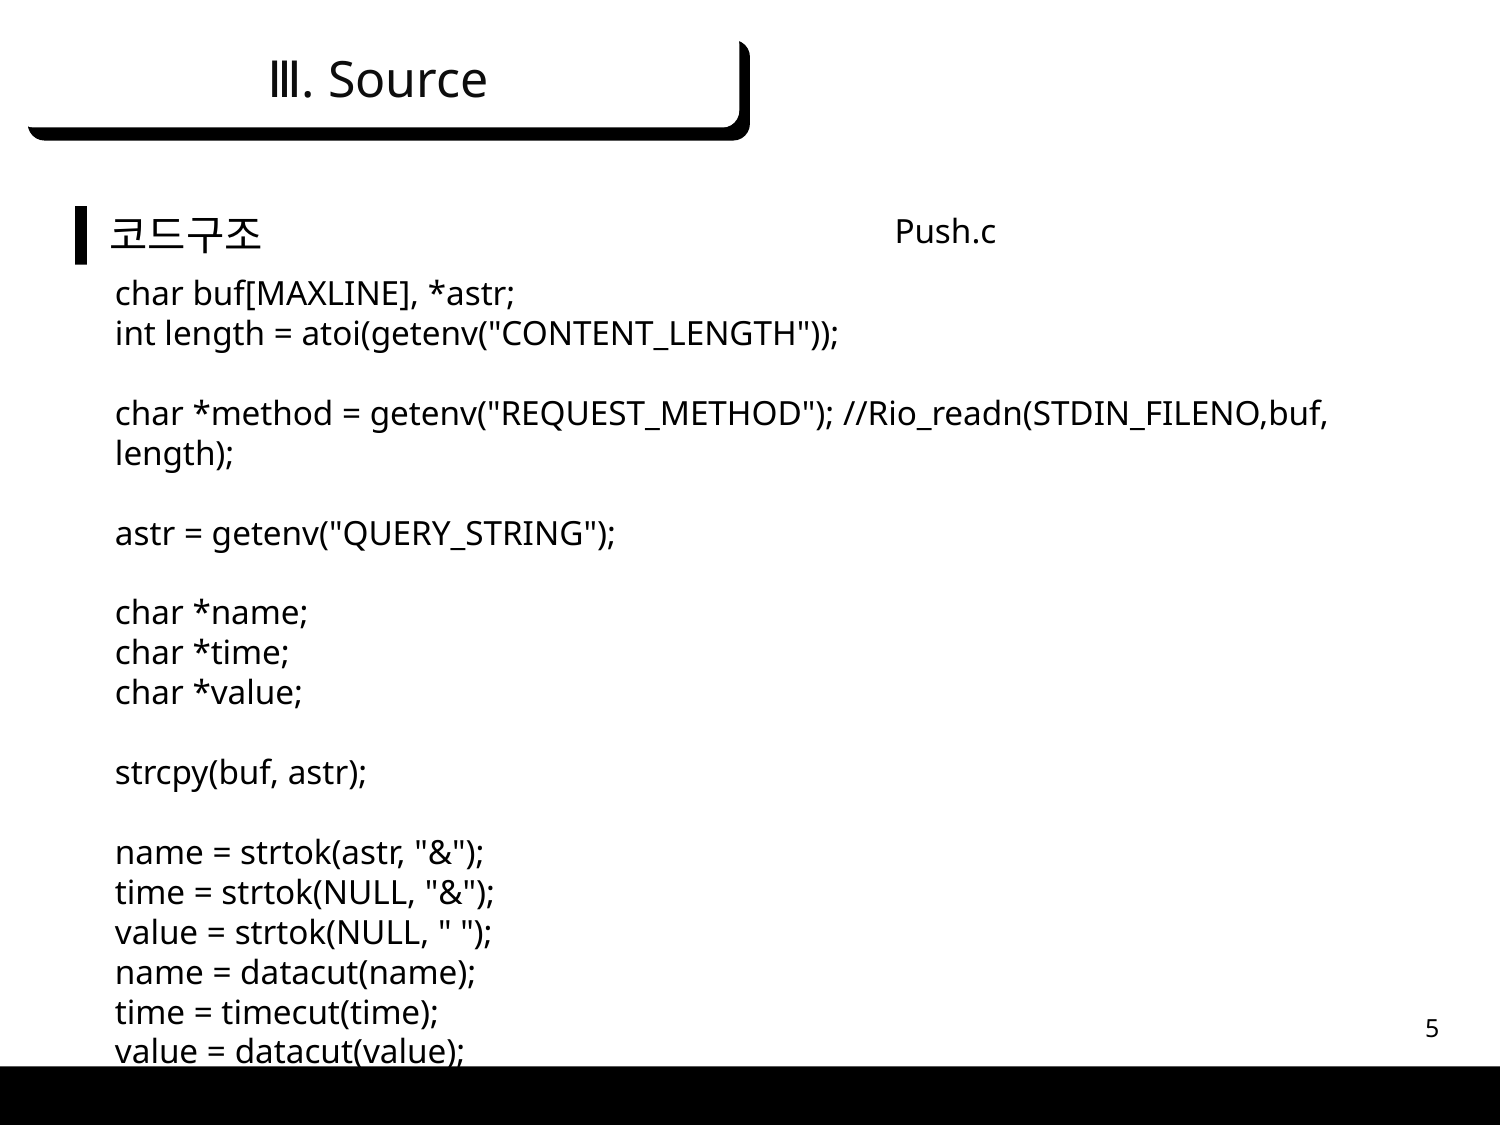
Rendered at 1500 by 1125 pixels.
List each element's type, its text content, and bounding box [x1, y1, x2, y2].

text_box [0, 1064, 1500, 1125]
text_box char buf[MAXLINE], *astr; int length = atoi(getenv("CONTENT_LENGTH")); char *method = getenv("REQUEST_METHOD"); //Rio_readn(STDIN_FILENO,buf, length); astr = getenv("QUERY_STRING"); char *name; char *time; char *value; strcpy(buf, astr); name = strtok(astr, "&"); time = strtok(NULL, "&"); value = strtok(NULL, " "); name = datacut(name); time = timecut(time); value = datacut(value); [100, 264, 1455, 455]
text_box Push.c [879, 202, 1189, 258]
text_box [73, 204, 89, 267]
text_box char buf[MAXLINE], *astr; int length = atoi(getenv("CONTENT_LENGTH")); char *method = getenv("REQUEST_METHOD"); //Rio_readn(STDIN_FILENO,buf, length); astr = getenv("QUERY_STRING"); char *name; char *time; char *value; strcpy(buf, astr); name = strtok(astr, "&"); time = strtok(NULL, "&"); value = strtok(NULL, " "); name = datacut(name); time = timecut(time); value = datacut(value); [100, 582, 1455, 1078]
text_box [0, 456, 1500, 575]
text_box 코드구조 [94, 201, 279, 267]
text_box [16, 26, 751, 141]
